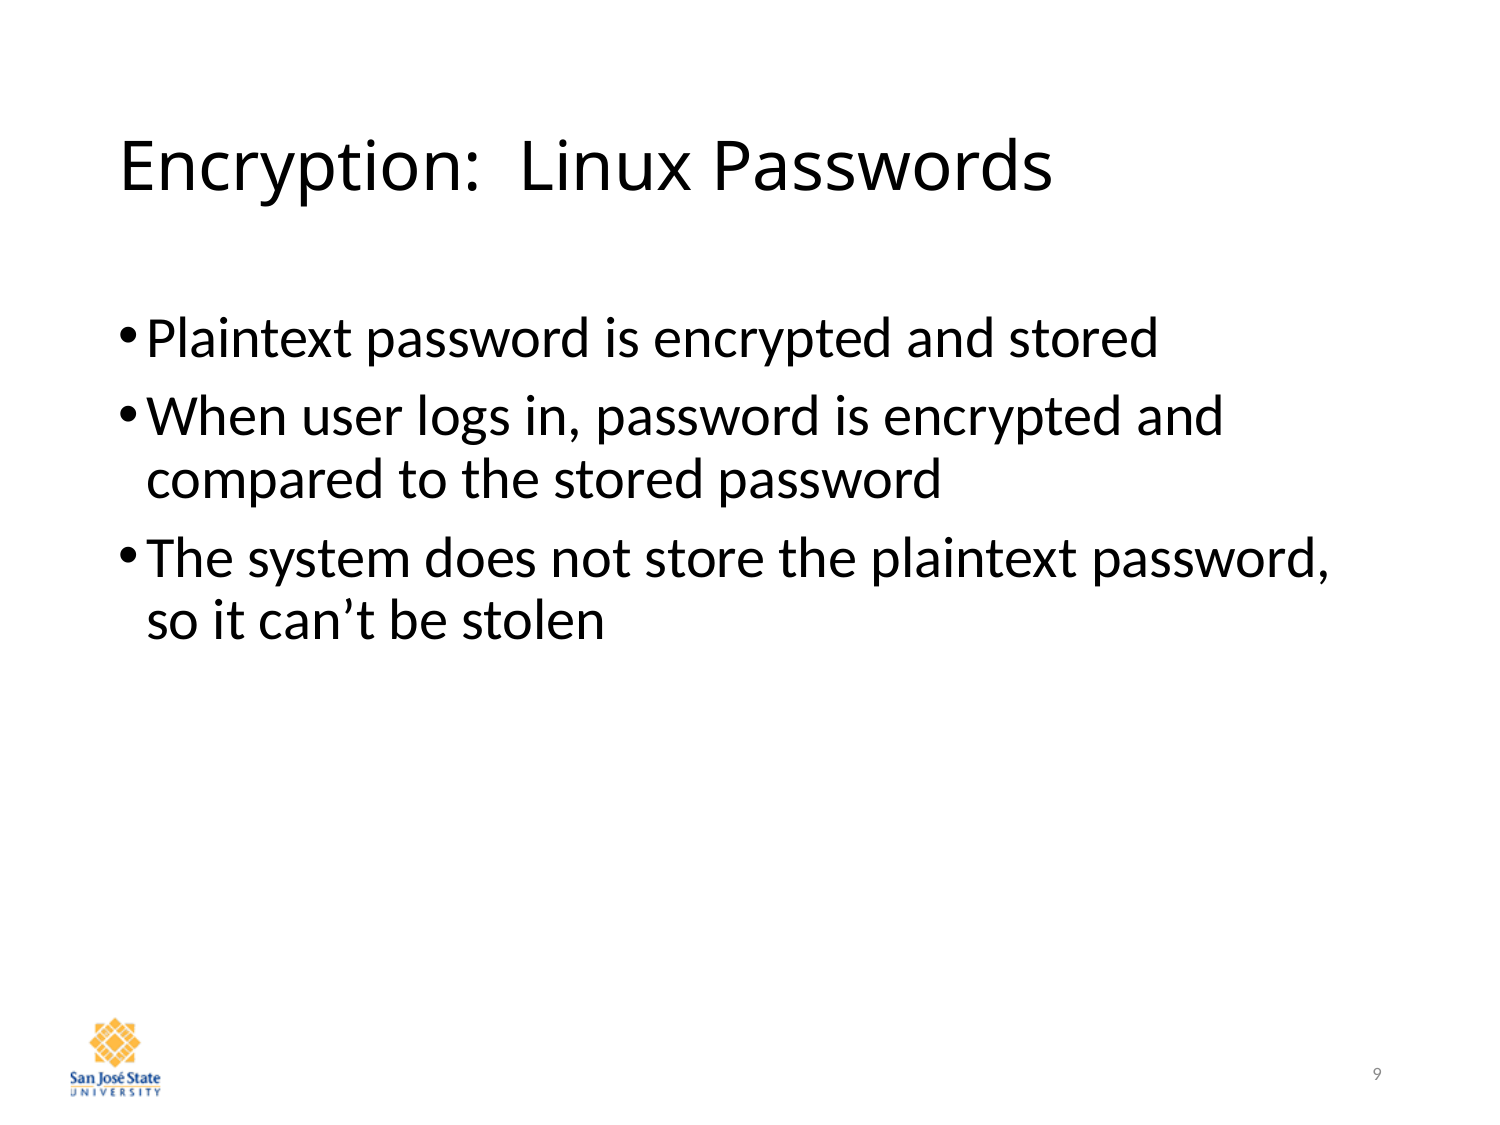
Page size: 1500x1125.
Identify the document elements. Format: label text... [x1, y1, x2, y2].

picture [60, 1012, 166, 1112]
list Plaintext password is encrypted and stored When user logs in, password is encrypted and compared to the stored password The system does not store the plaintext password, so it can’t be stolen [103, 299, 1397, 1014]
title Encryption: Linux Passwords [103, 59, 1397, 278]
slide_number 9 [1059, 1042, 1397, 1103]
